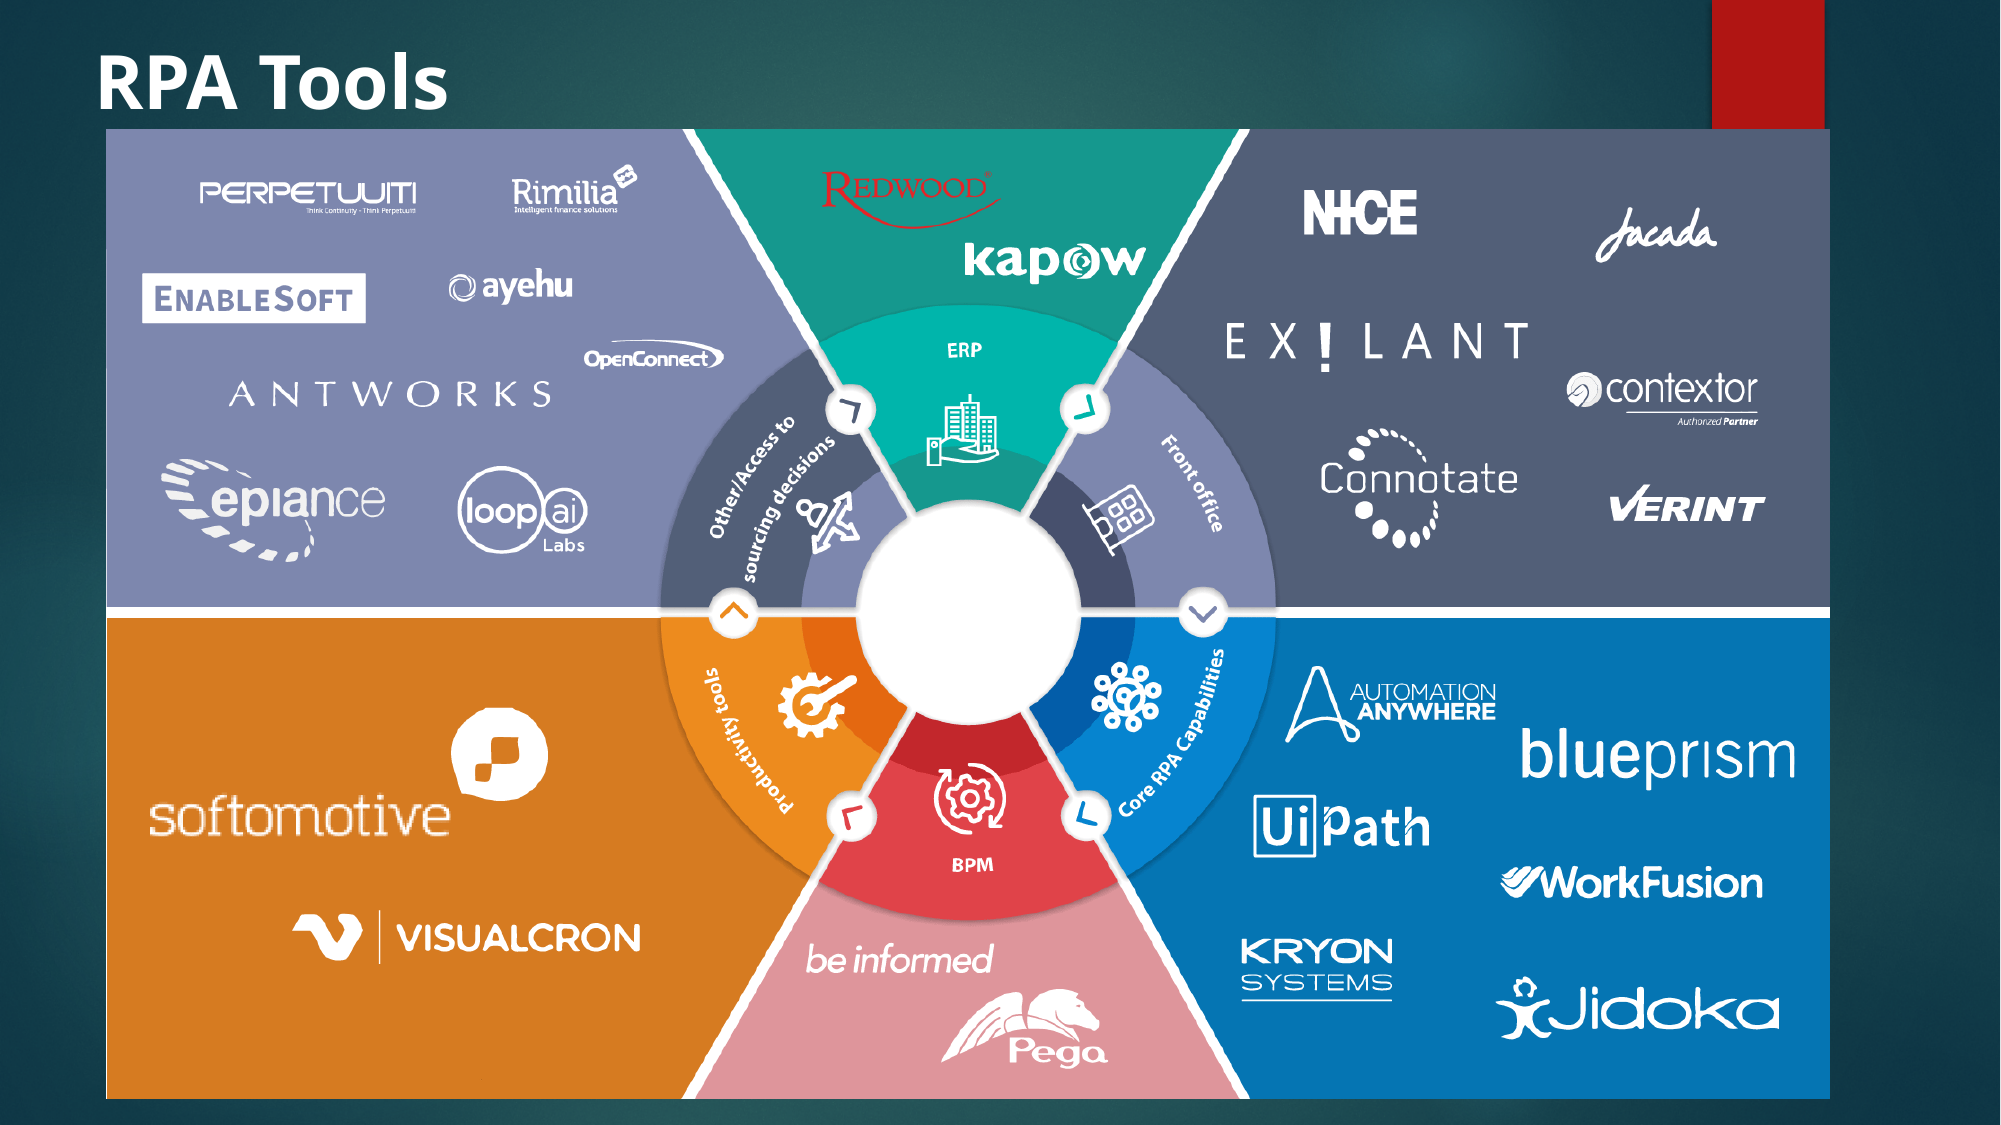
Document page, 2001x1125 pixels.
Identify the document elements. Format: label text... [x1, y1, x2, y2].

text_box RPA Tools [79, 27, 802, 148]
picture [0, 0, 1830, 1125]
